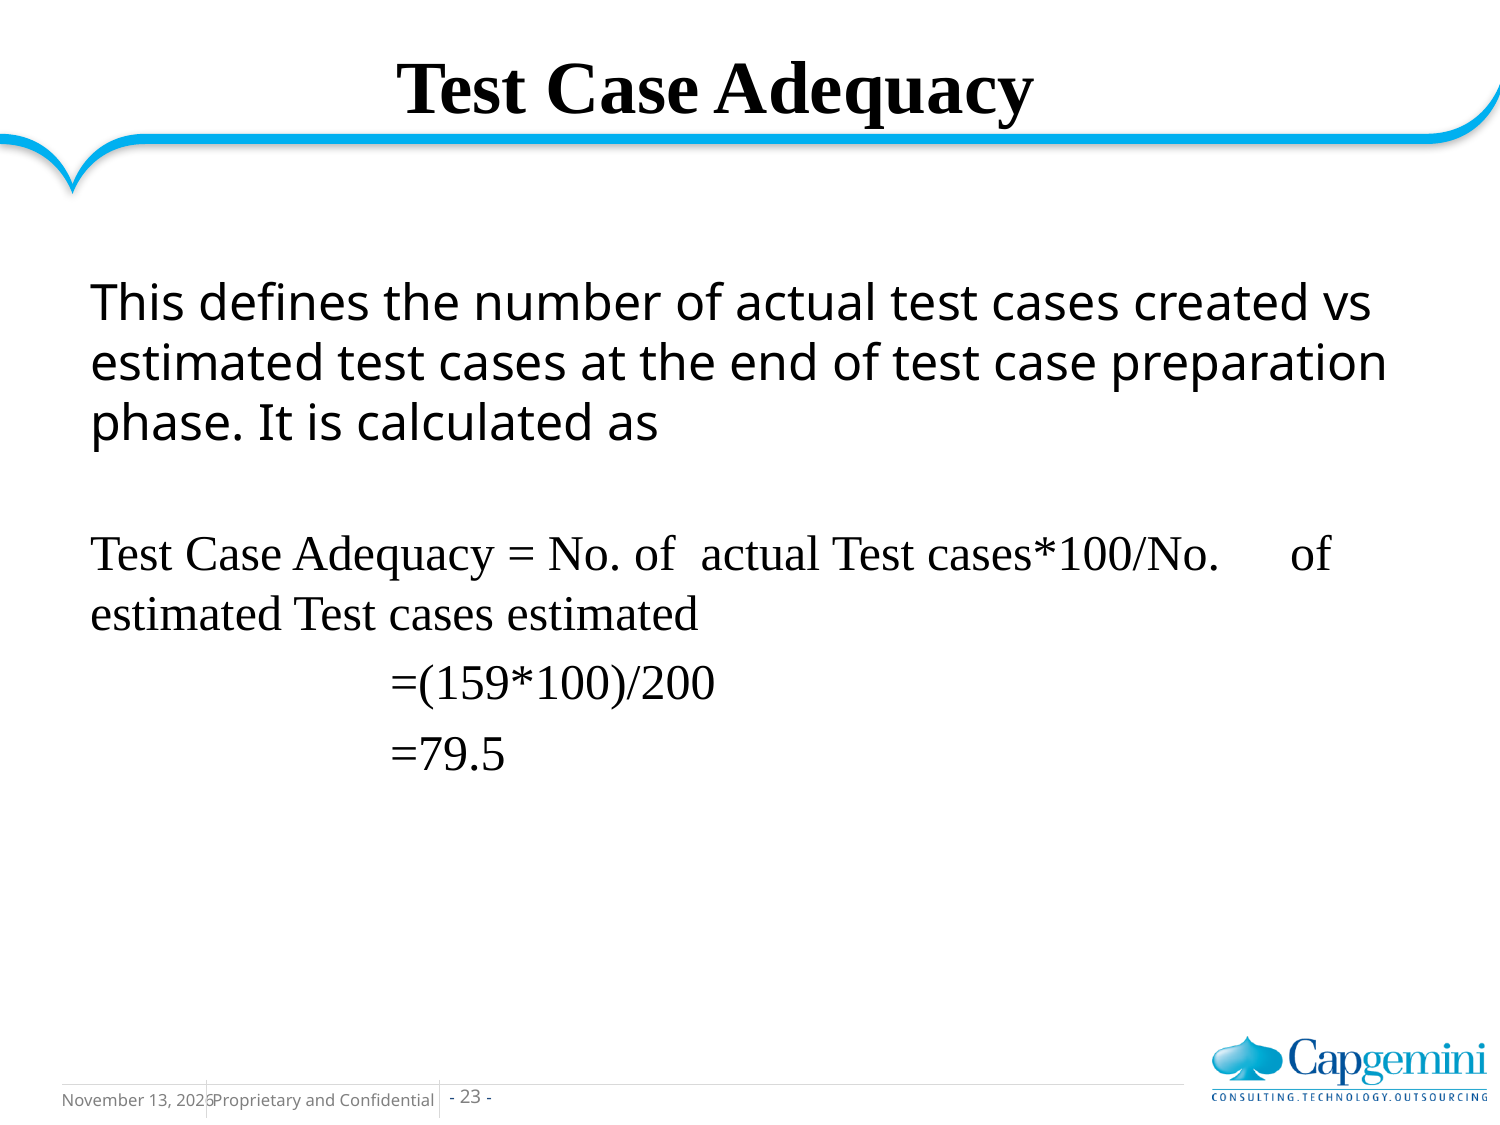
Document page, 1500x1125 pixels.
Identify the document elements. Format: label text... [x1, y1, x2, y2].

picture [1212, 1036, 1487, 1101]
list This defines the number of actual test cases created vs estimated test cases at the end of test case preparation phase. It is calculated as Test Case Adequacy = No. of actual Test cases*100/No. of estimated Test cases estimated =(159*100)/200 =79.5 [75, 262, 1425, 1005]
title Test Case Adequacy [50, 0, 1400, 168]
